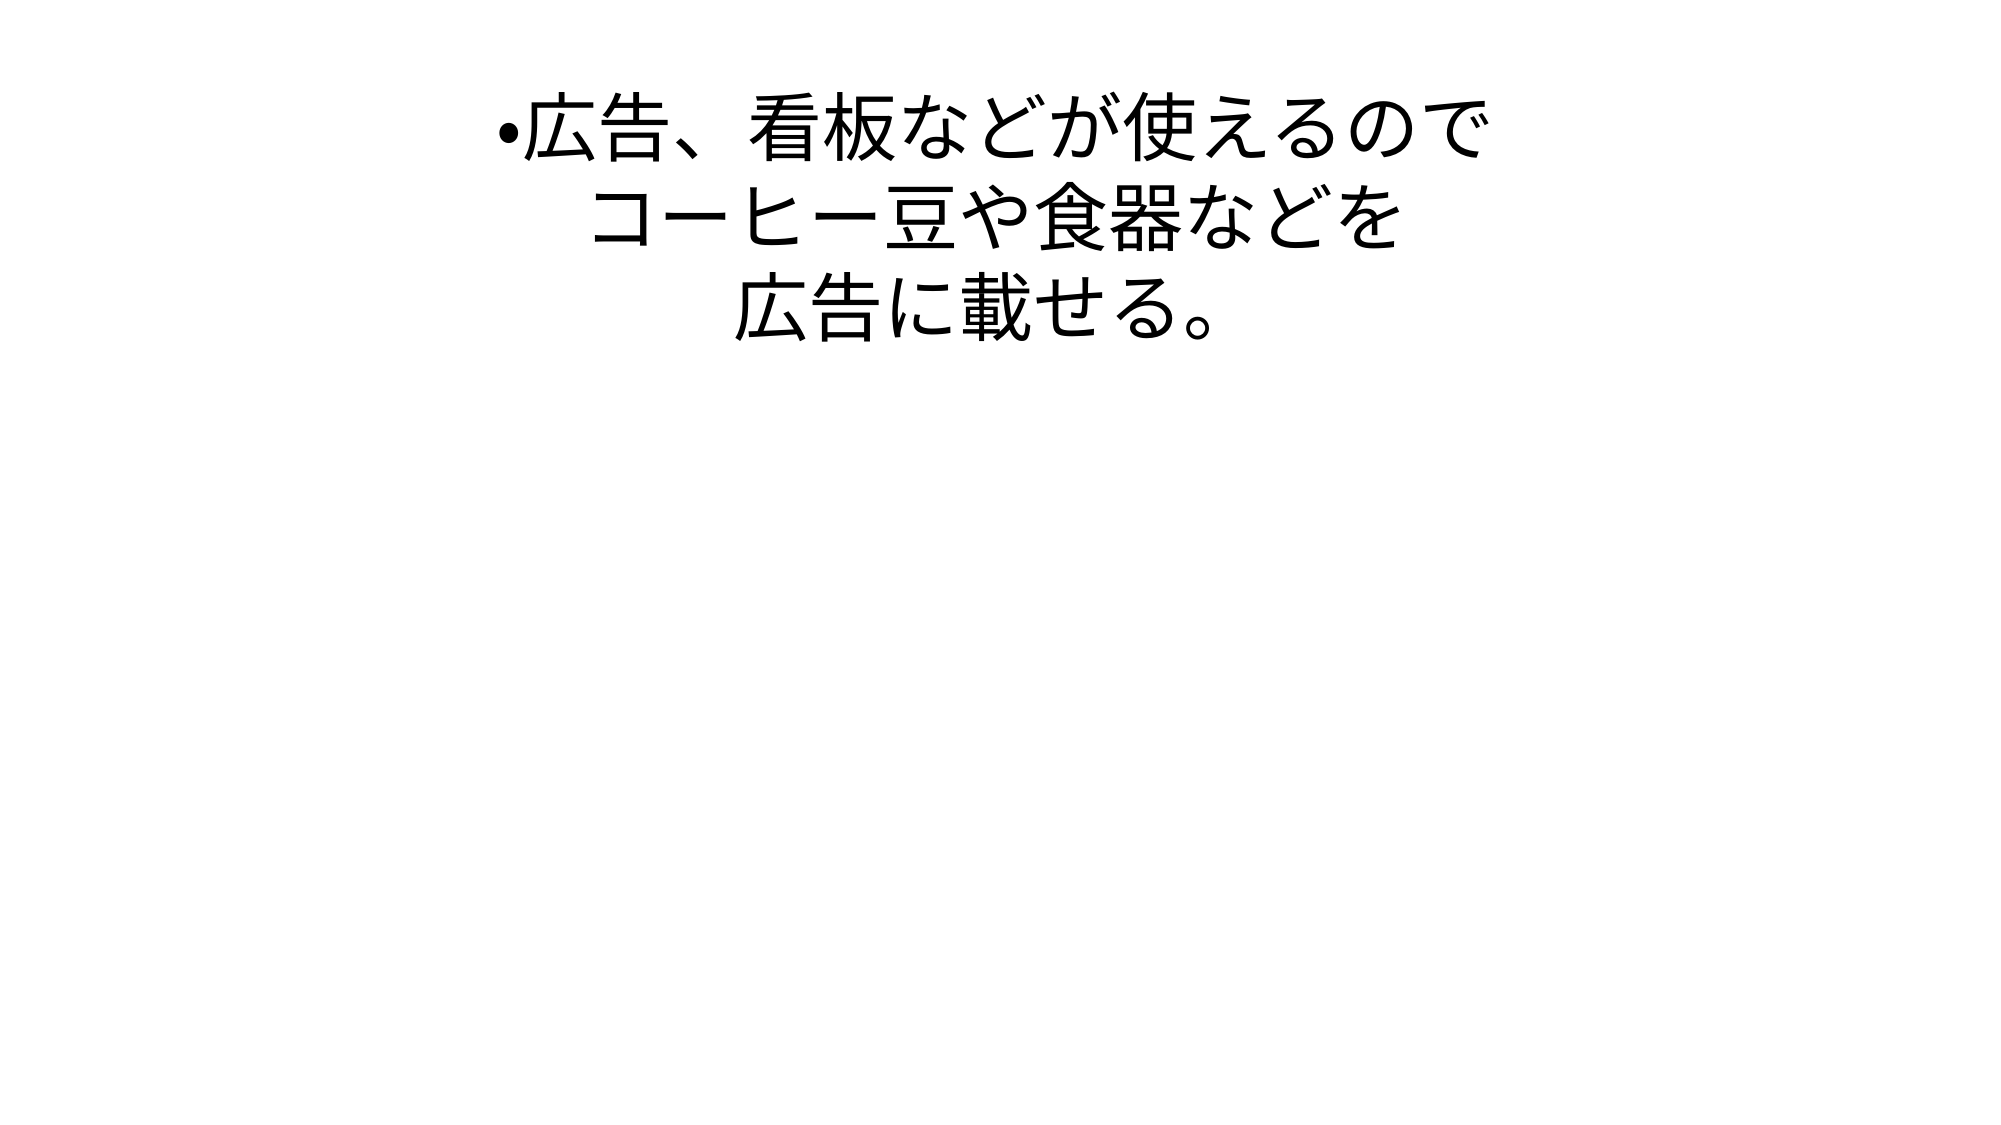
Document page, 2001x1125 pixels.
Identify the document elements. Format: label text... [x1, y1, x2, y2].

text_box ・広告、看板などが使えるので コーヒー豆や食器などを 広告に載せる。 [388, 72, 1604, 538]
